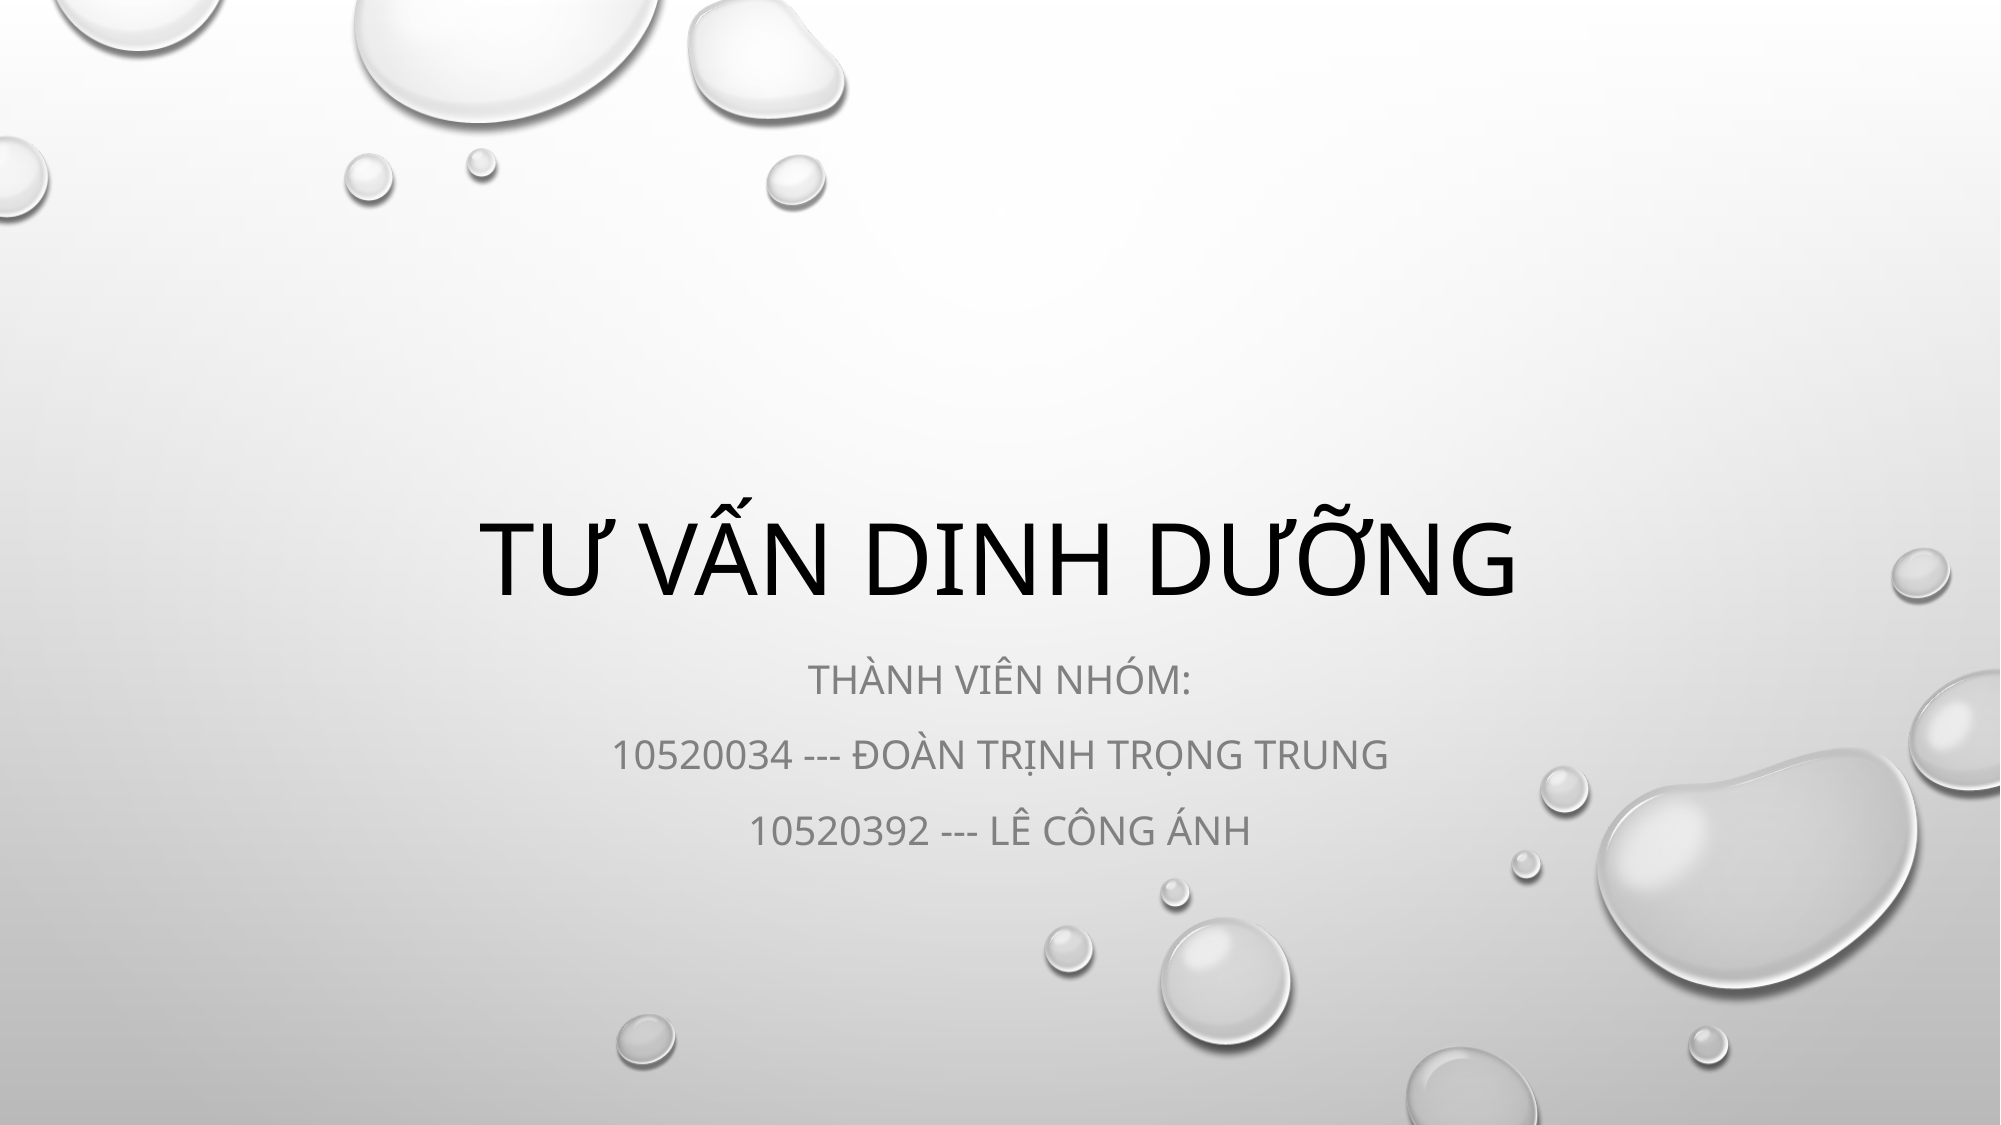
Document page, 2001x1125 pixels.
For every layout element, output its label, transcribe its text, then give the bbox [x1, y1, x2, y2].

title Tư vấn dinh dưỡng [287, 213, 1713, 625]
picture [0, 0, 2000, 1125]
subtitle Thành viên nhóm: 10520034 --- Đoàn Trịnh Trọng Trung 10520392 --- Lê công ánh [287, 637, 1713, 863]
